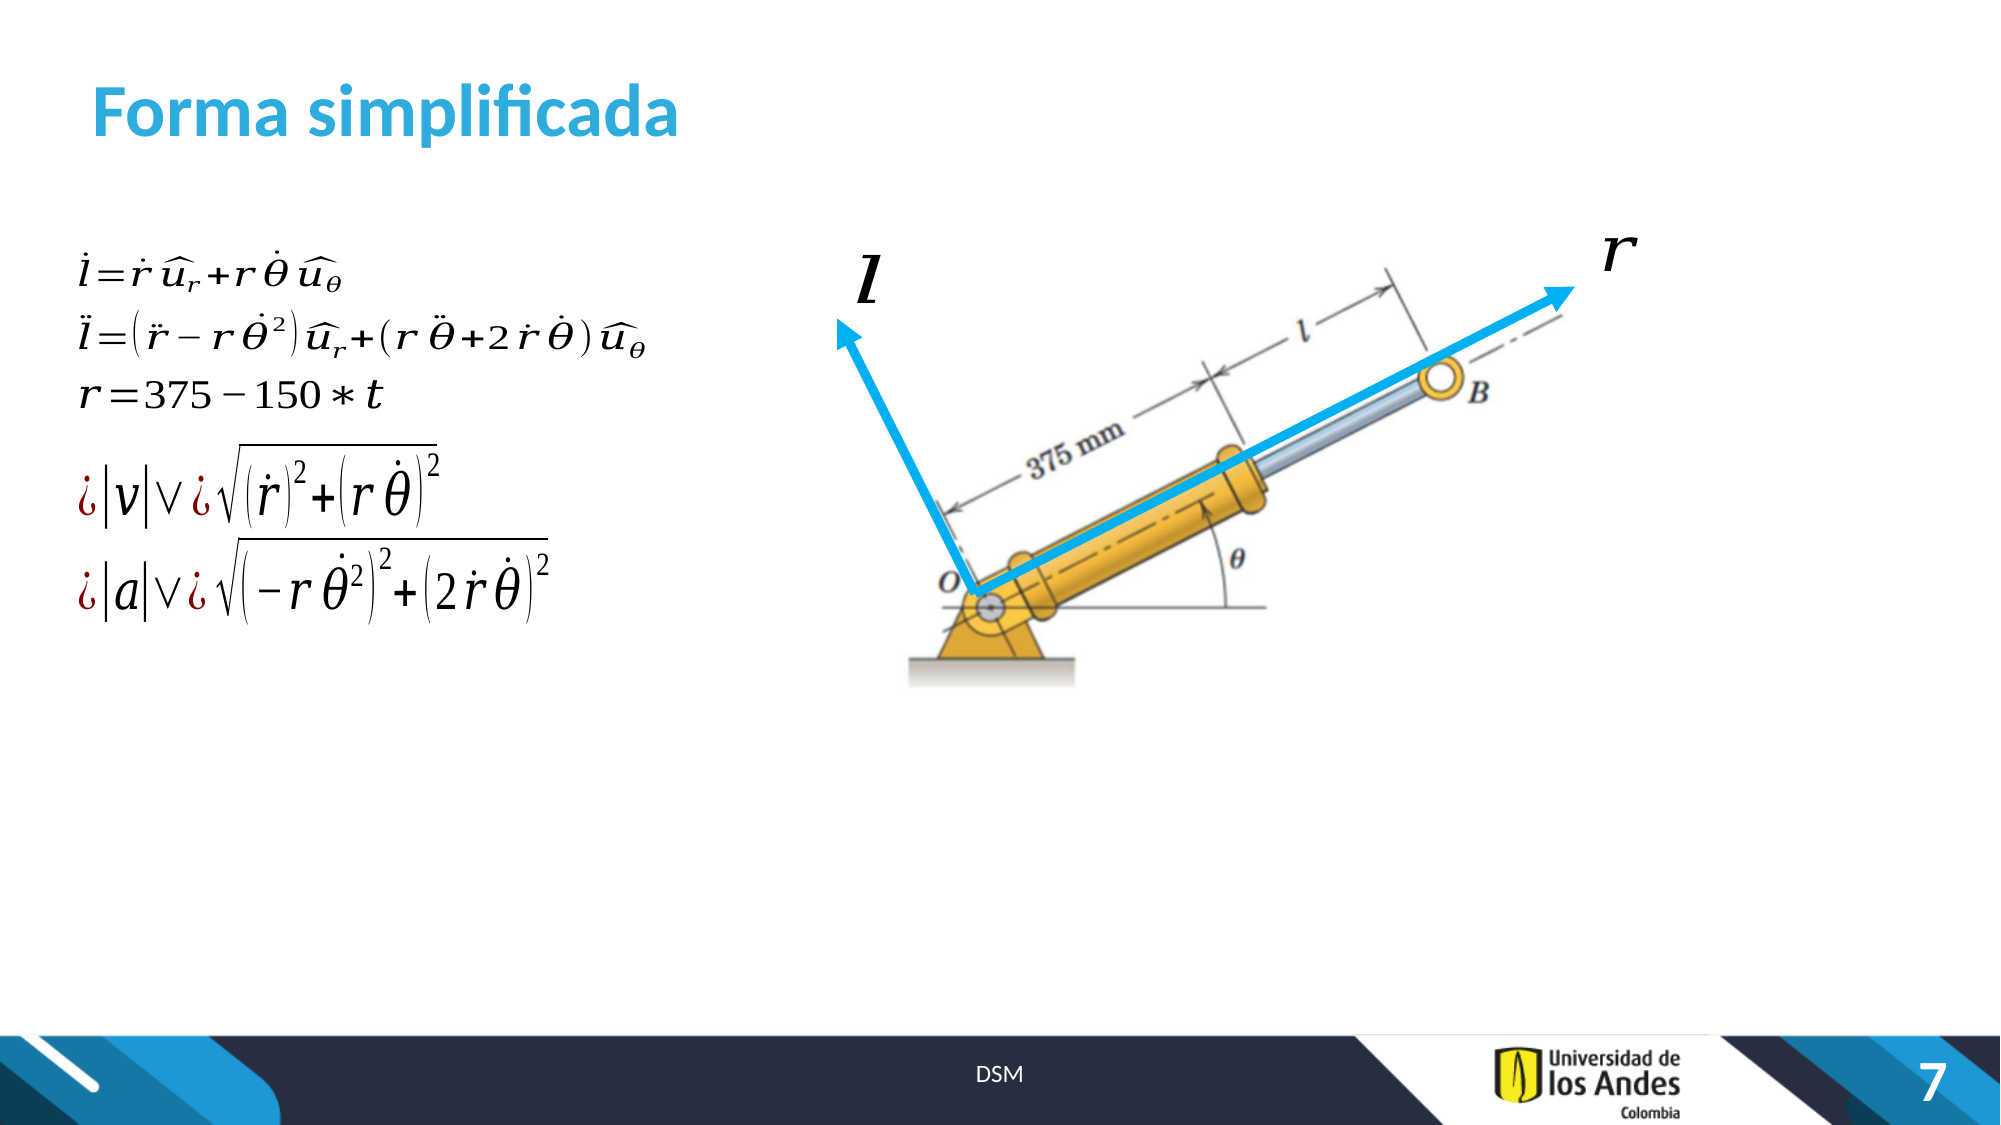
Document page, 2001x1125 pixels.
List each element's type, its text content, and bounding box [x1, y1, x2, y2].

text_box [837, 318, 975, 594]
title Forma simplificada [77, 67, 1803, 157]
text_box DSM [662, 1042, 1338, 1103]
picture [0, 0, 2000, 1125]
slide_number 7 [1513, 1048, 1964, 1109]
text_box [974, 286, 1575, 594]
